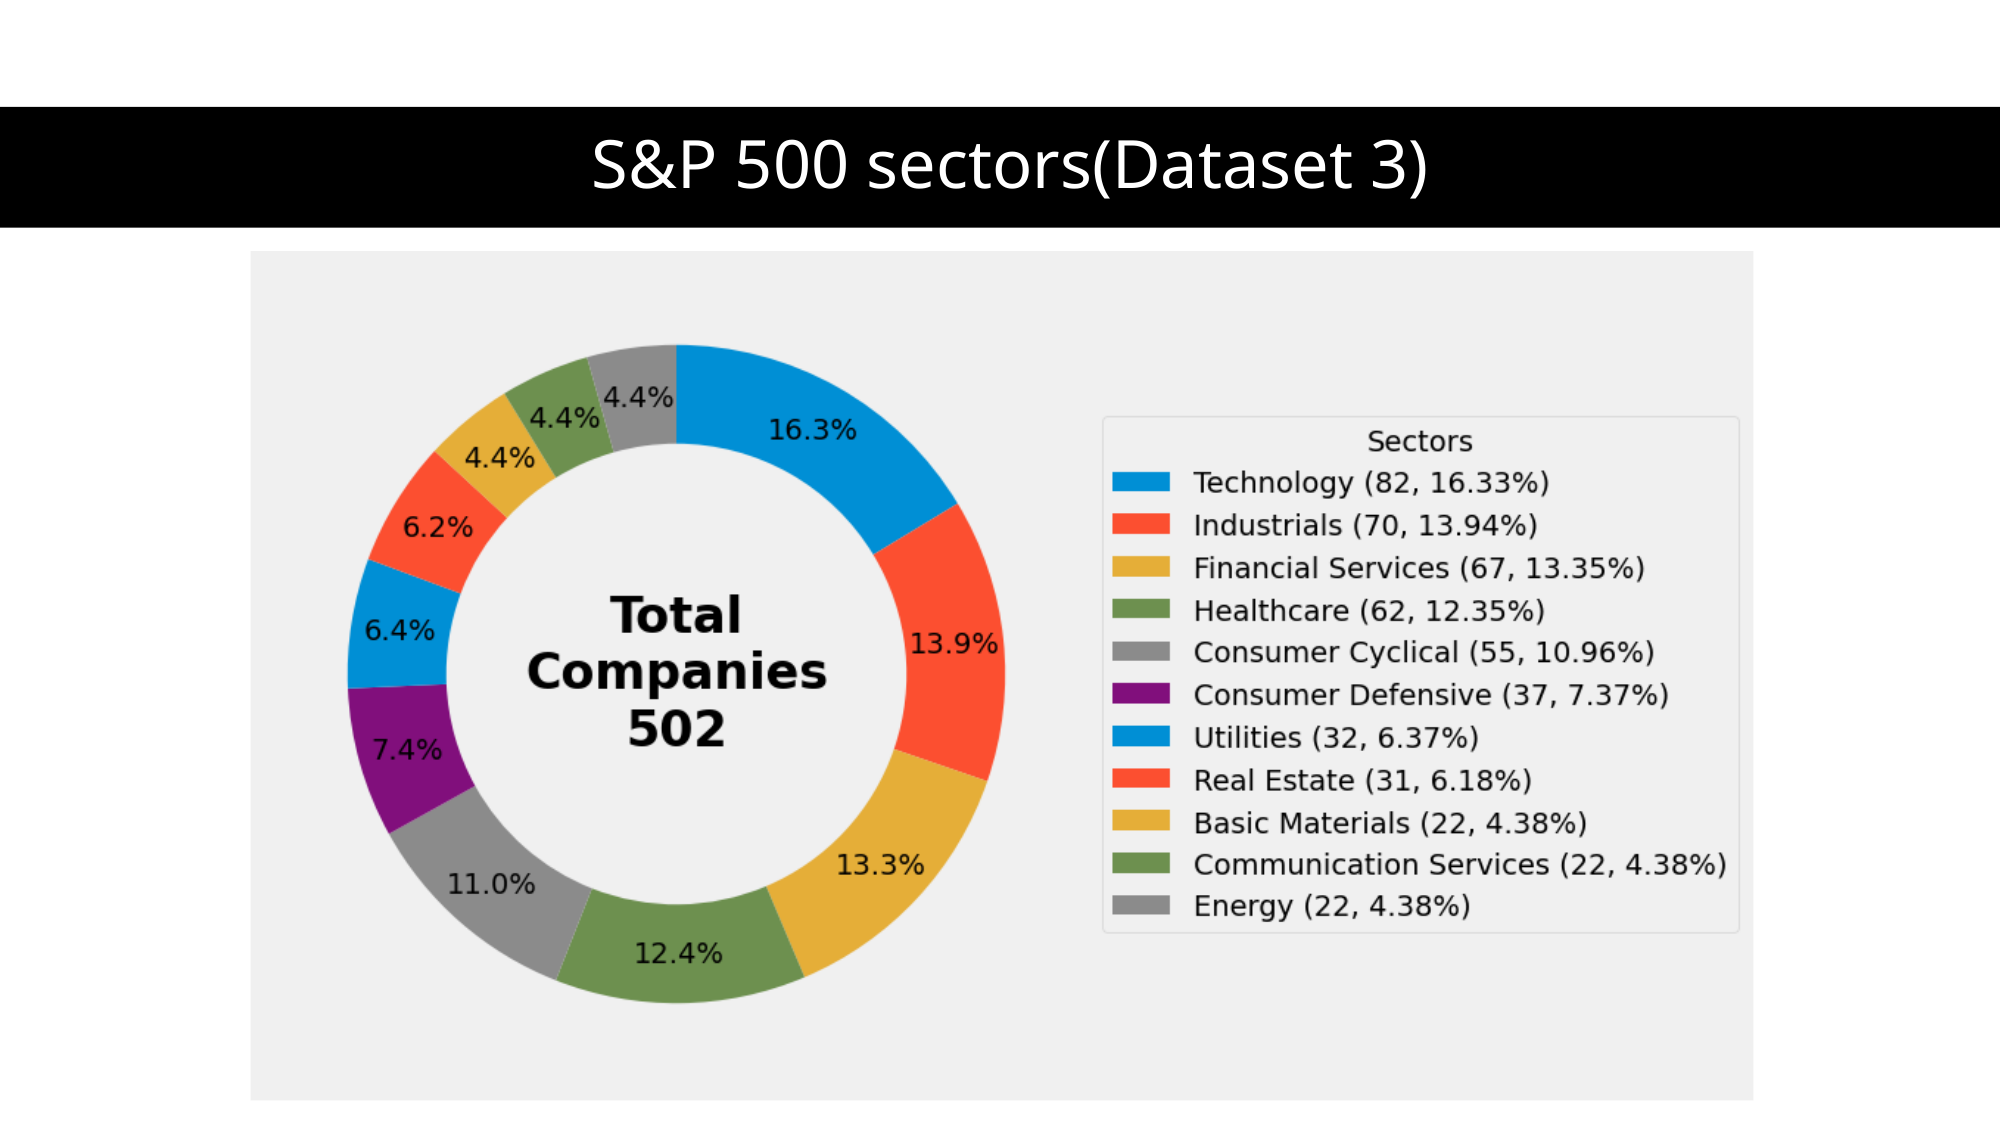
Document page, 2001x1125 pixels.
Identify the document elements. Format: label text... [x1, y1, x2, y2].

title S&P 500 sectors(Dataset 3) [91, 105, 1931, 228]
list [244, 251, 1756, 1103]
text_box [0, 105, 2000, 229]
